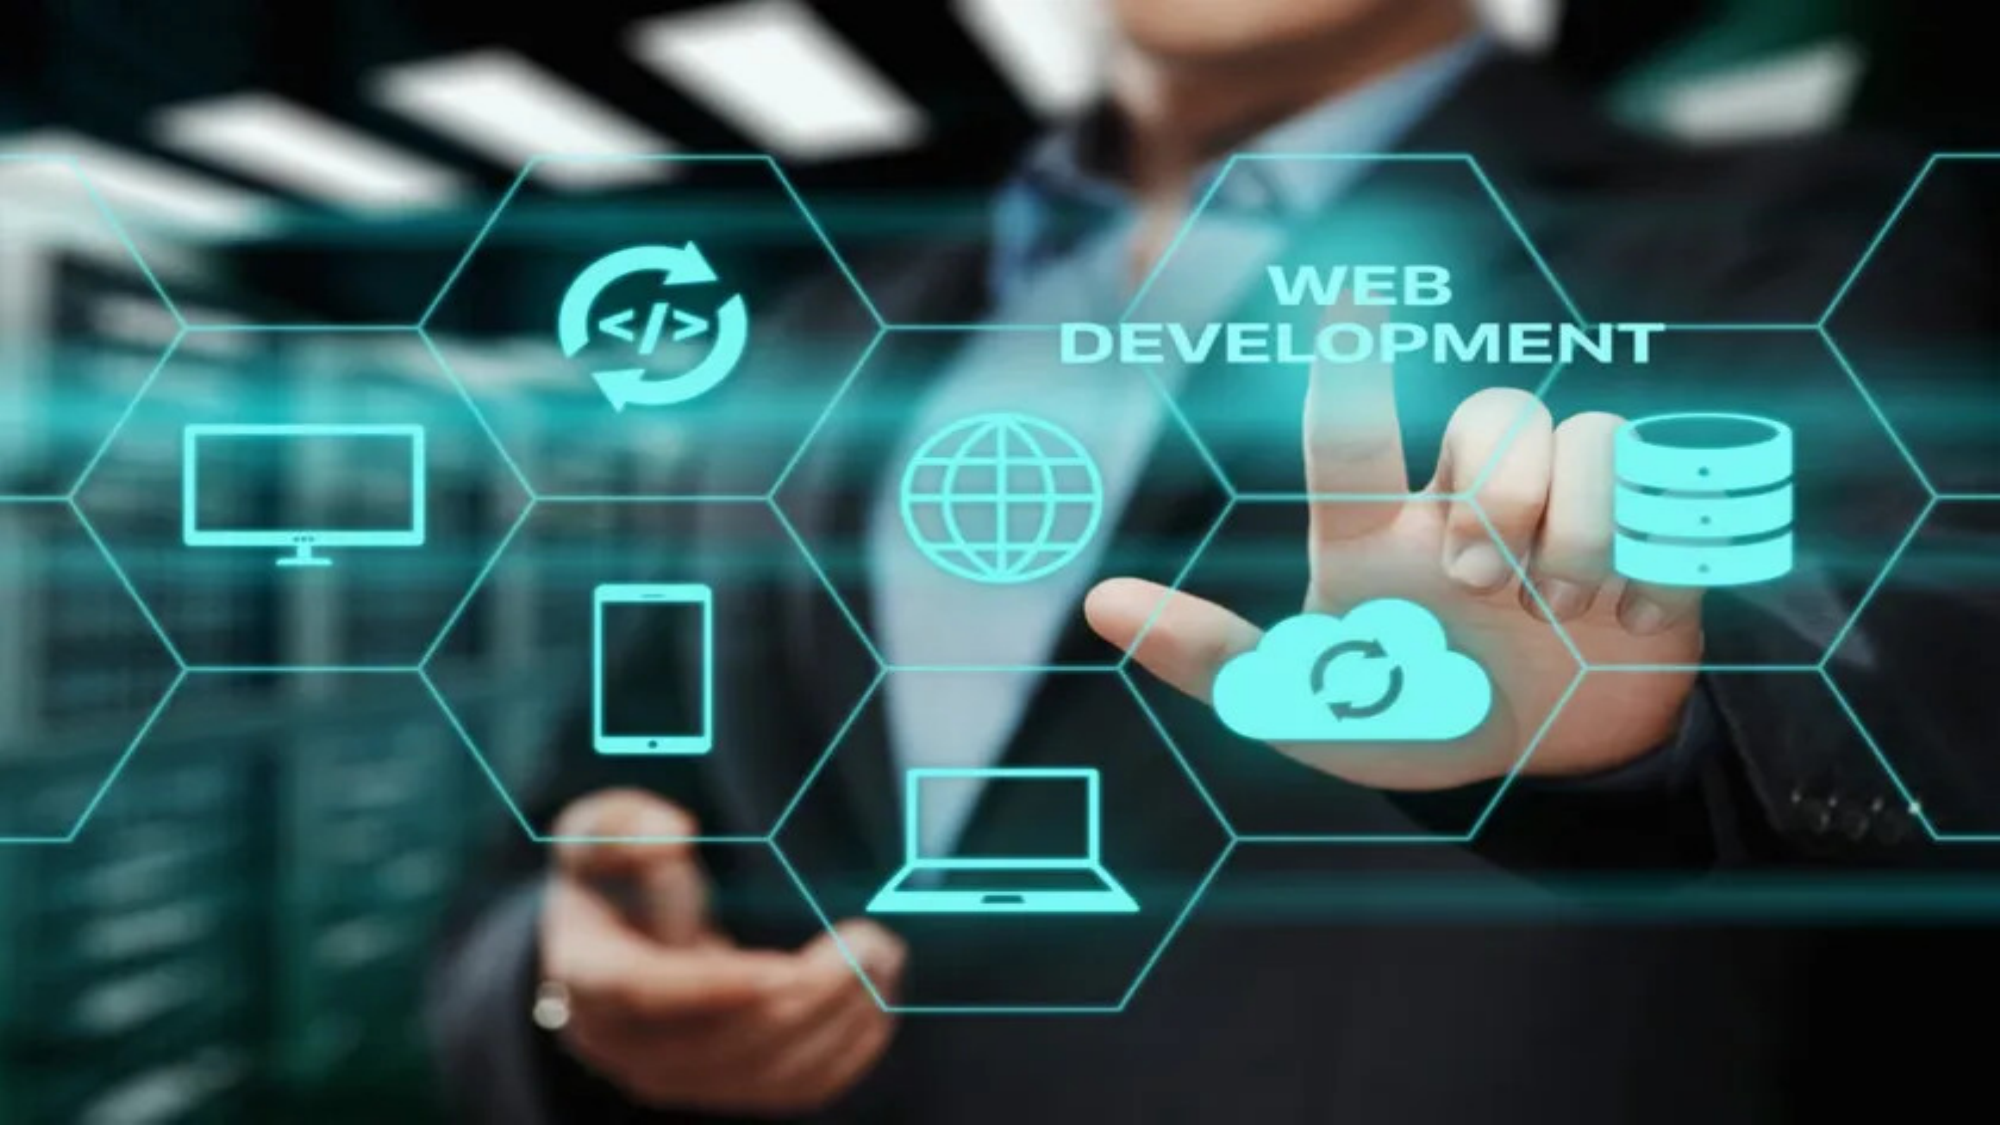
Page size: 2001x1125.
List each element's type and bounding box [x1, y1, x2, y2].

list [0, 0, 2000, 1125]
